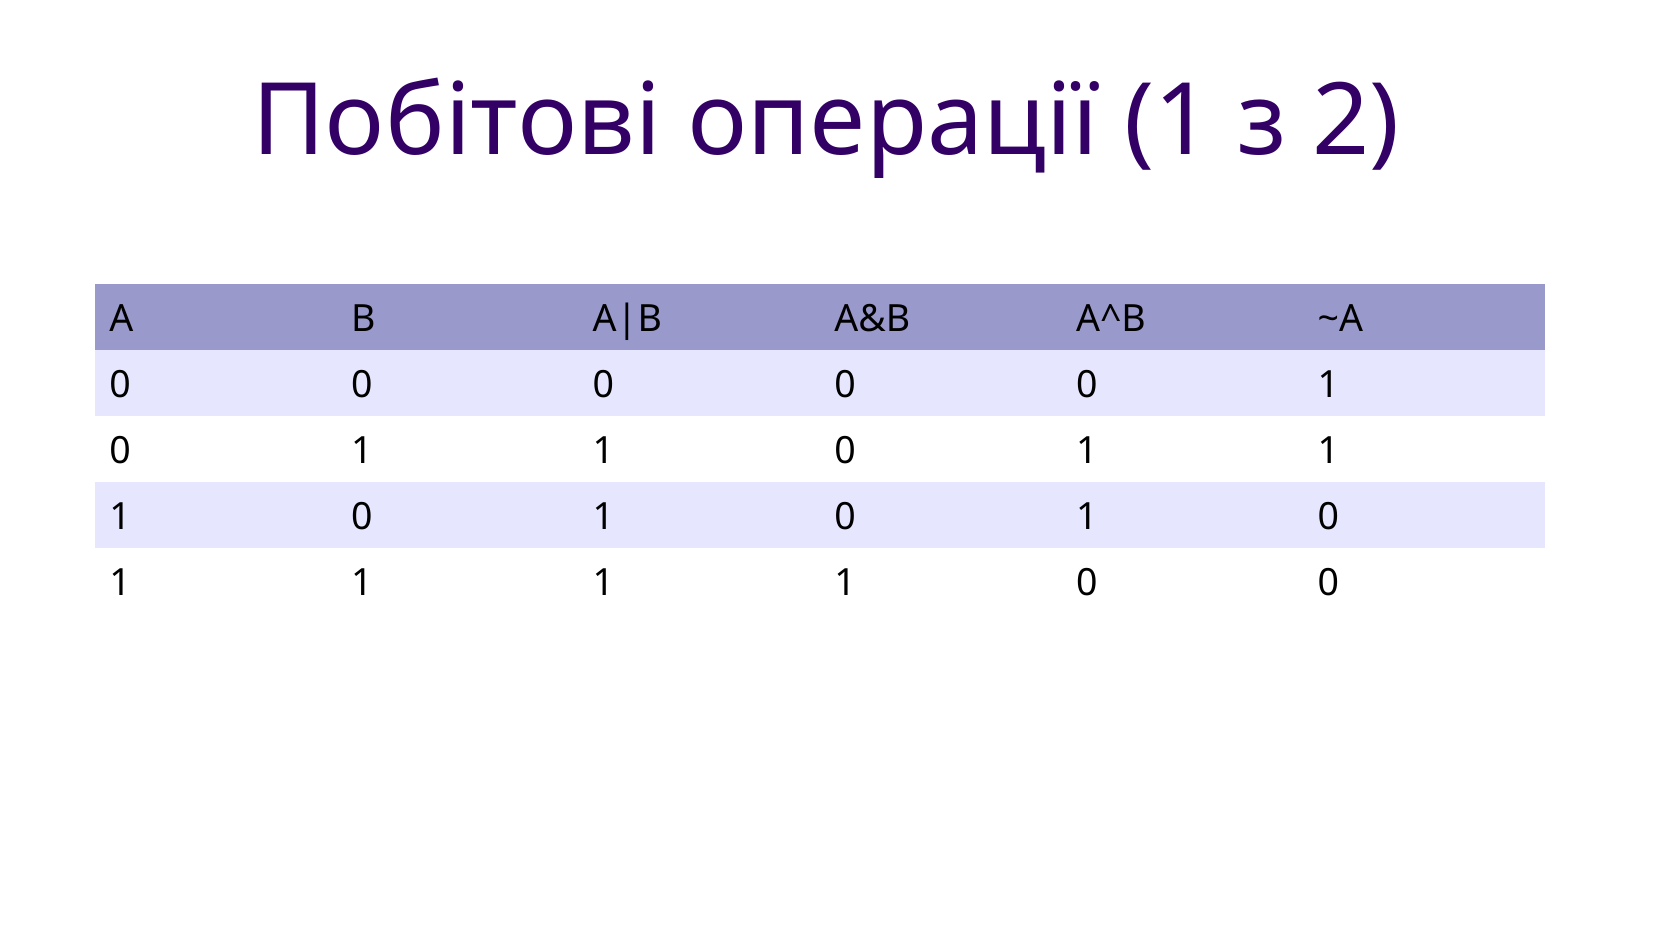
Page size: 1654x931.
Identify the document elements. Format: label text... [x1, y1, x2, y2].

table_cell 0 [1061, 548, 1303, 614]
table_cell 1 [95, 482, 336, 548]
table_cell 1 [820, 548, 1061, 614]
table_cell 0 [578, 350, 820, 416]
table_header A&B [820, 284, 1061, 350]
text_box Побітові операції (1 з 2) [82, 37, 1571, 193]
table_cell 0 [820, 482, 1061, 548]
table_cell 1 [578, 482, 820, 548]
table_cell 0 [1303, 482, 1545, 548]
table_header A [95, 284, 336, 350]
table_header A|B [578, 284, 820, 350]
table_cell 1 [336, 416, 578, 482]
table_cell 0 [1061, 350, 1303, 416]
table_header A^B [1061, 284, 1303, 350]
table_cell 0 [1303, 548, 1545, 614]
table_cell 1 [1303, 416, 1545, 482]
table_cell 0 [95, 350, 336, 416]
table_cell 0 [820, 416, 1061, 482]
table_cell 0 [820, 350, 1061, 416]
table_cell 1 [578, 548, 820, 614]
table_cell 0 [336, 482, 578, 548]
table_cell 1 [95, 548, 336, 614]
table_cell 1 [1303, 350, 1545, 416]
table_cell 1 [1061, 416, 1303, 482]
table_cell 0 [95, 416, 336, 482]
table_header ~A [1303, 284, 1545, 350]
table_cell 1 [578, 416, 820, 482]
table_cell 0 [336, 350, 578, 416]
table_cell 1 [336, 548, 578, 614]
table_header B [336, 284, 578, 350]
table_cell 1 [1061, 482, 1303, 548]
